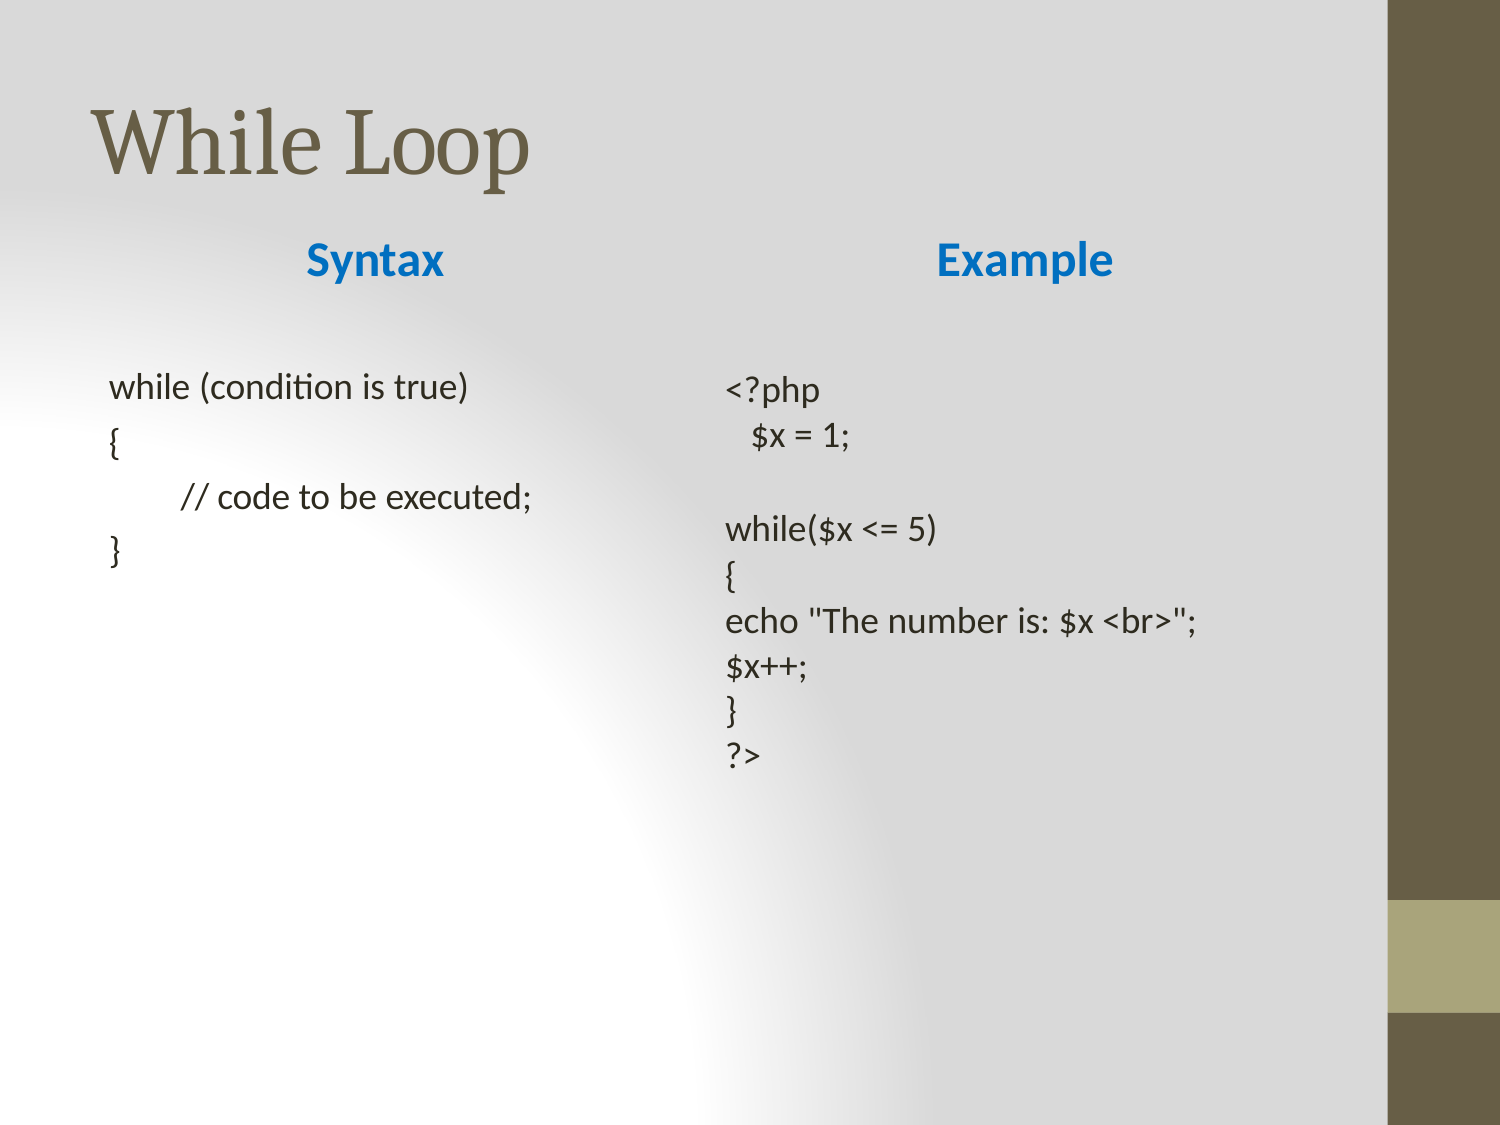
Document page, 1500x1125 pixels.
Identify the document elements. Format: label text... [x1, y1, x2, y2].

picture [0, 0, 1387, 1125]
text_box <?php $x = 1; while($x <= 5) { echo "The number is: $x <br>"; $x++; } ?> [724, 362, 1238, 776]
text_box Syntax [304, 223, 446, 287]
text_box Example [934, 223, 1116, 287]
title While Loop [87, 76, 542, 267]
text_box while (condition is true) { // code to be executed; } [106, 350, 613, 571]
